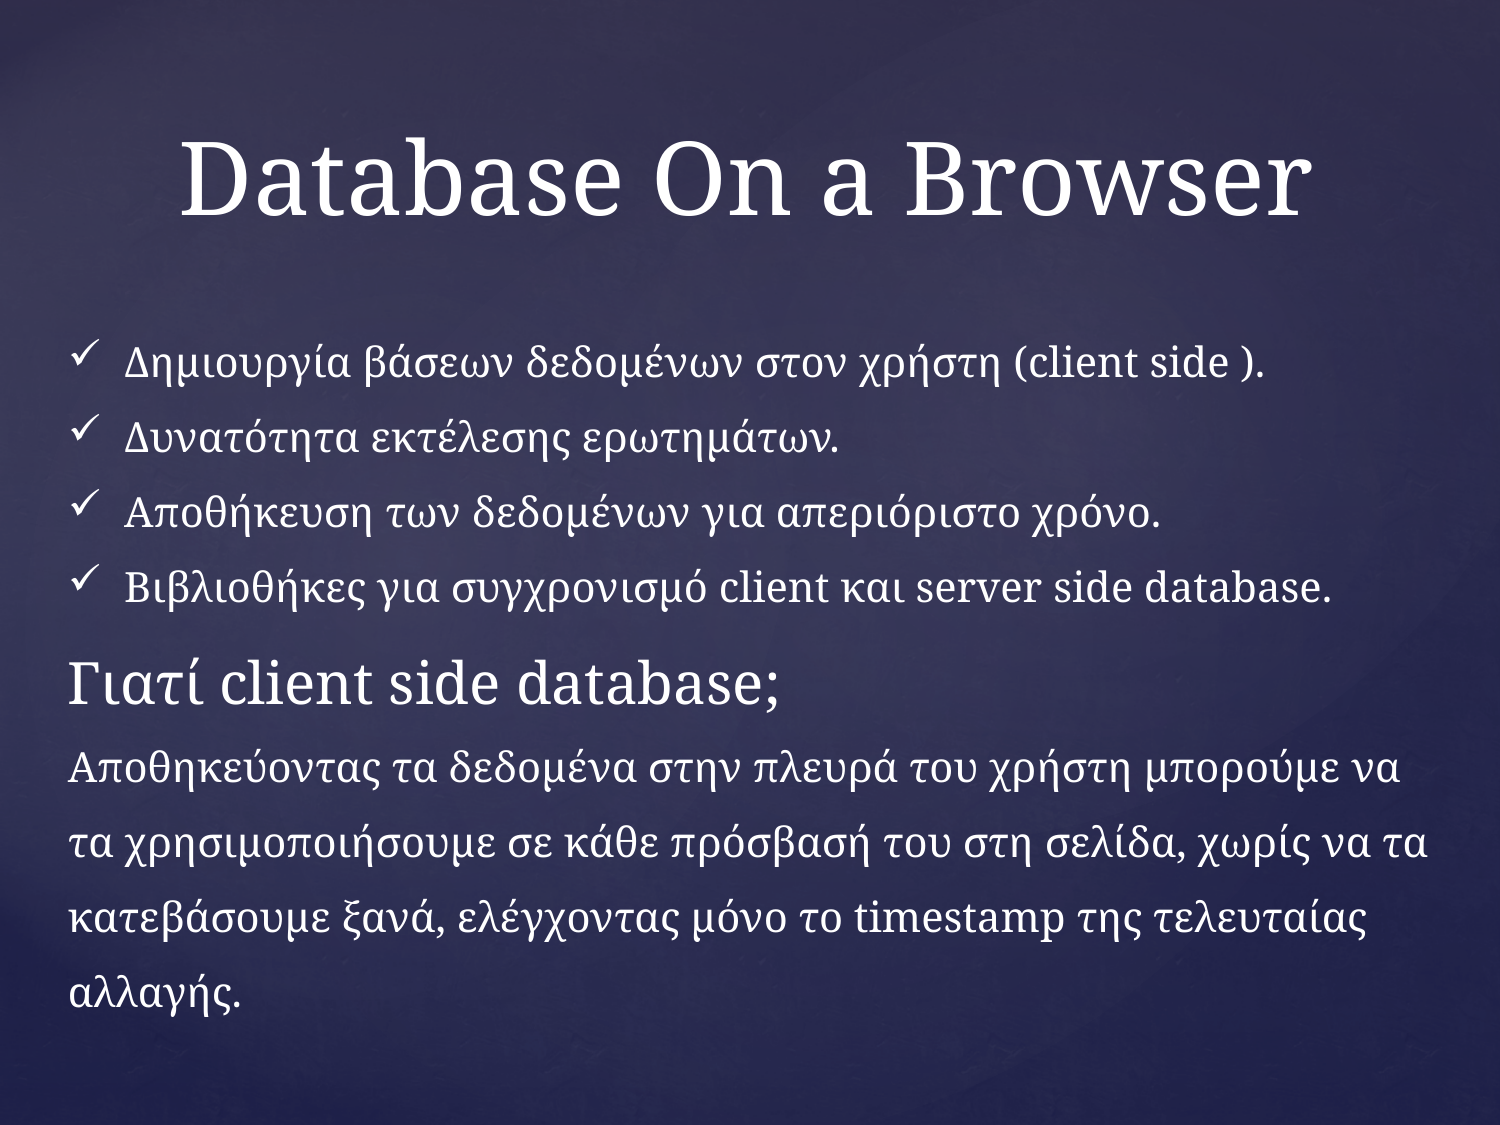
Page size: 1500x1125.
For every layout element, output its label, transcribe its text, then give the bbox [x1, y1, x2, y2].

title Database On a Browser [127, 78, 1365, 244]
text_box Δημιουργία βάσεων δεδομένων στον χρήστη (client side ). Δυνατότητα εκτέλεσης ερωτημάτων. Αποθήκευση των δεδομένων για απεριόριστο χρόνο. Βιβλιοθήκες για συγχρονισμό client και server side database. Γιατί client side database; Αποθηκεύοντας τα δεδομένα στην πλευρά του χρήστη μπορούμε να τα χρησιμοποιήσουμε σε κάθε πρόσβασή του στη σελίδα, χωρίς να τα κατεβάσουμε ξανά, ελέγχοντας μόνο το timestamp της τελευταίας αλλαγής. [53, 303, 1447, 1024]
